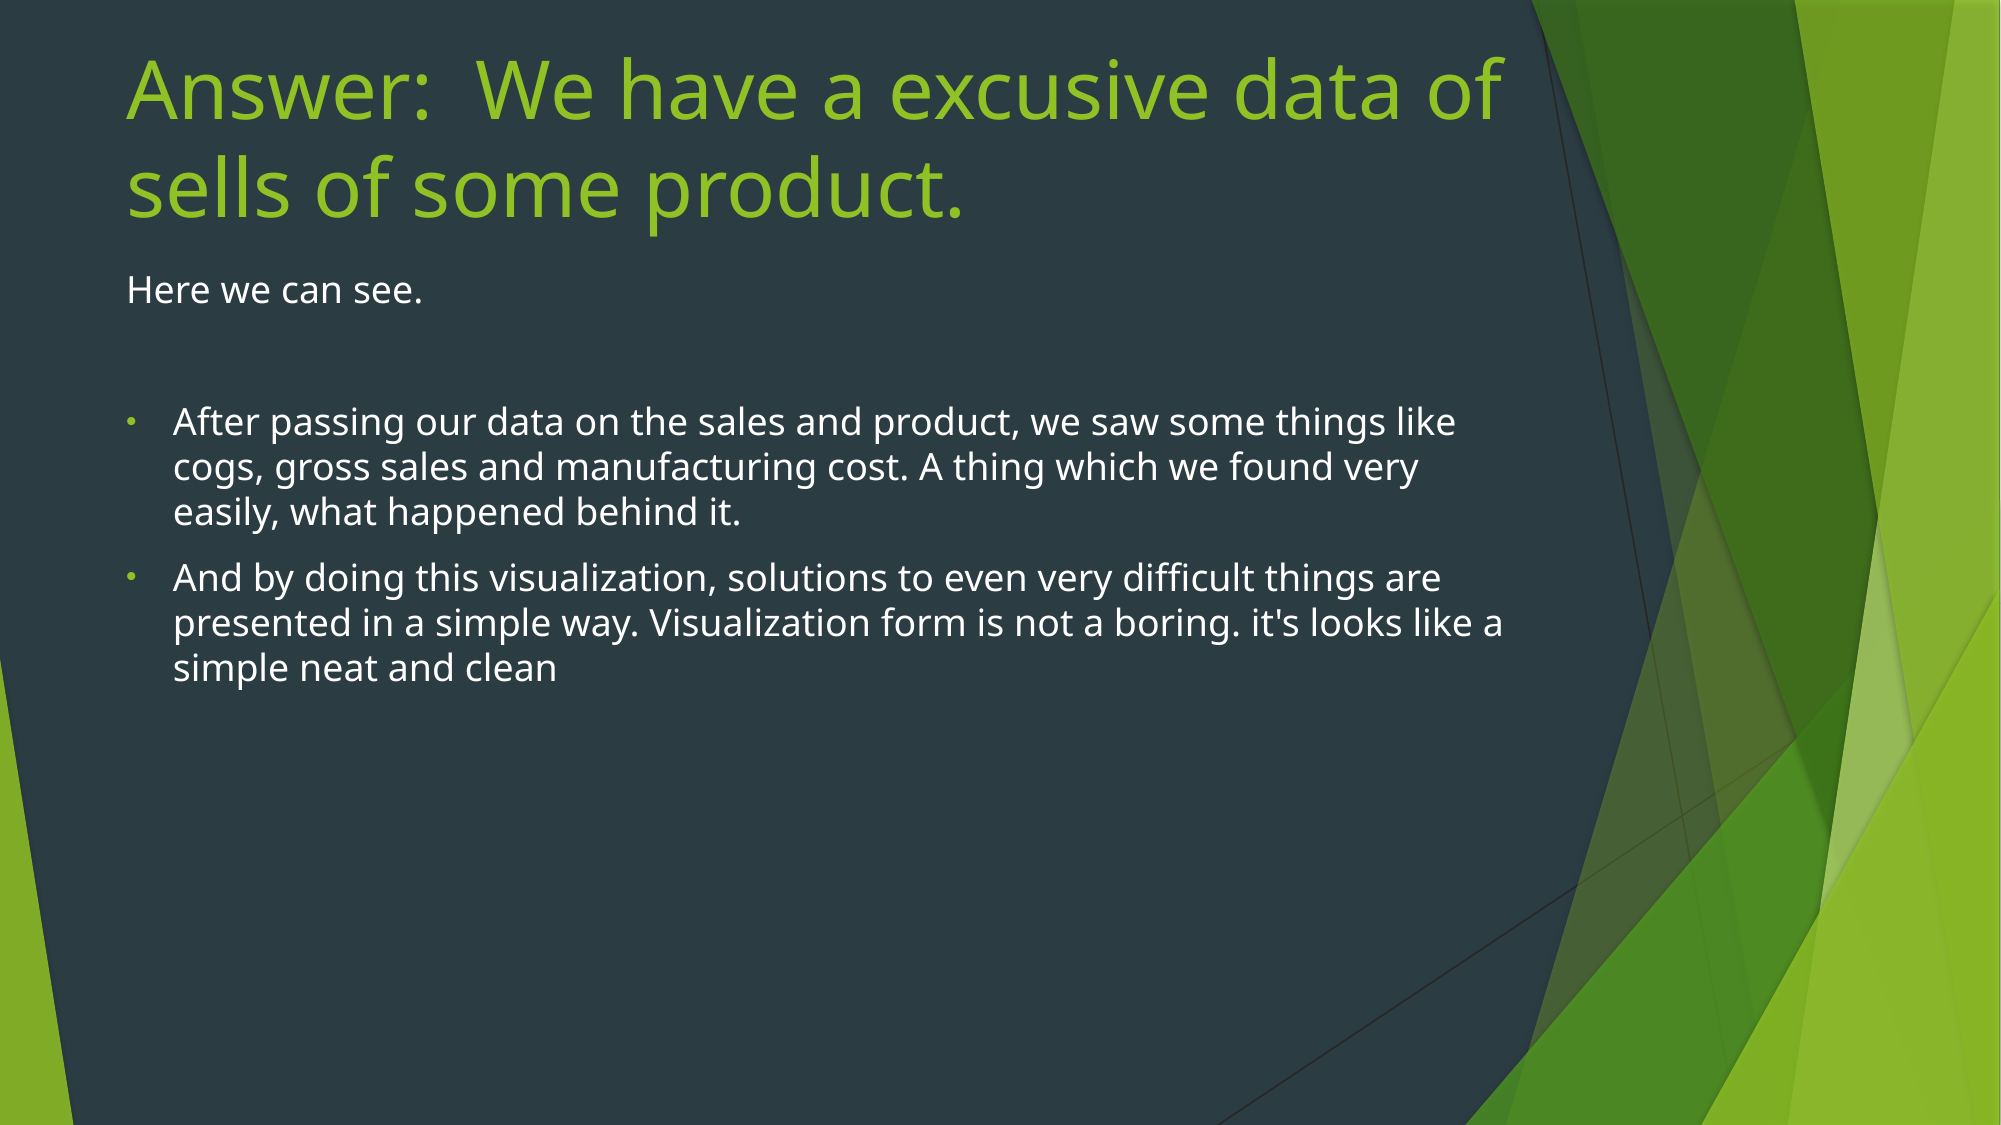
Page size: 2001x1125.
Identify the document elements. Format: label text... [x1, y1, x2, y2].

list Here we can see. After passing our data on the sales and product, we saw some things like cogs, gross sales and manufacturing cost. A thing which we found very easily, what happened behind it. And by doing this visualization, solutions to even very difficult things are presented in a simple way. Visualization form is not a boring. it's looks like a simple neat and clean [111, 258, 1522, 992]
title Answer: We have a excusive data of sells of some product. [111, 26, 1522, 258]
